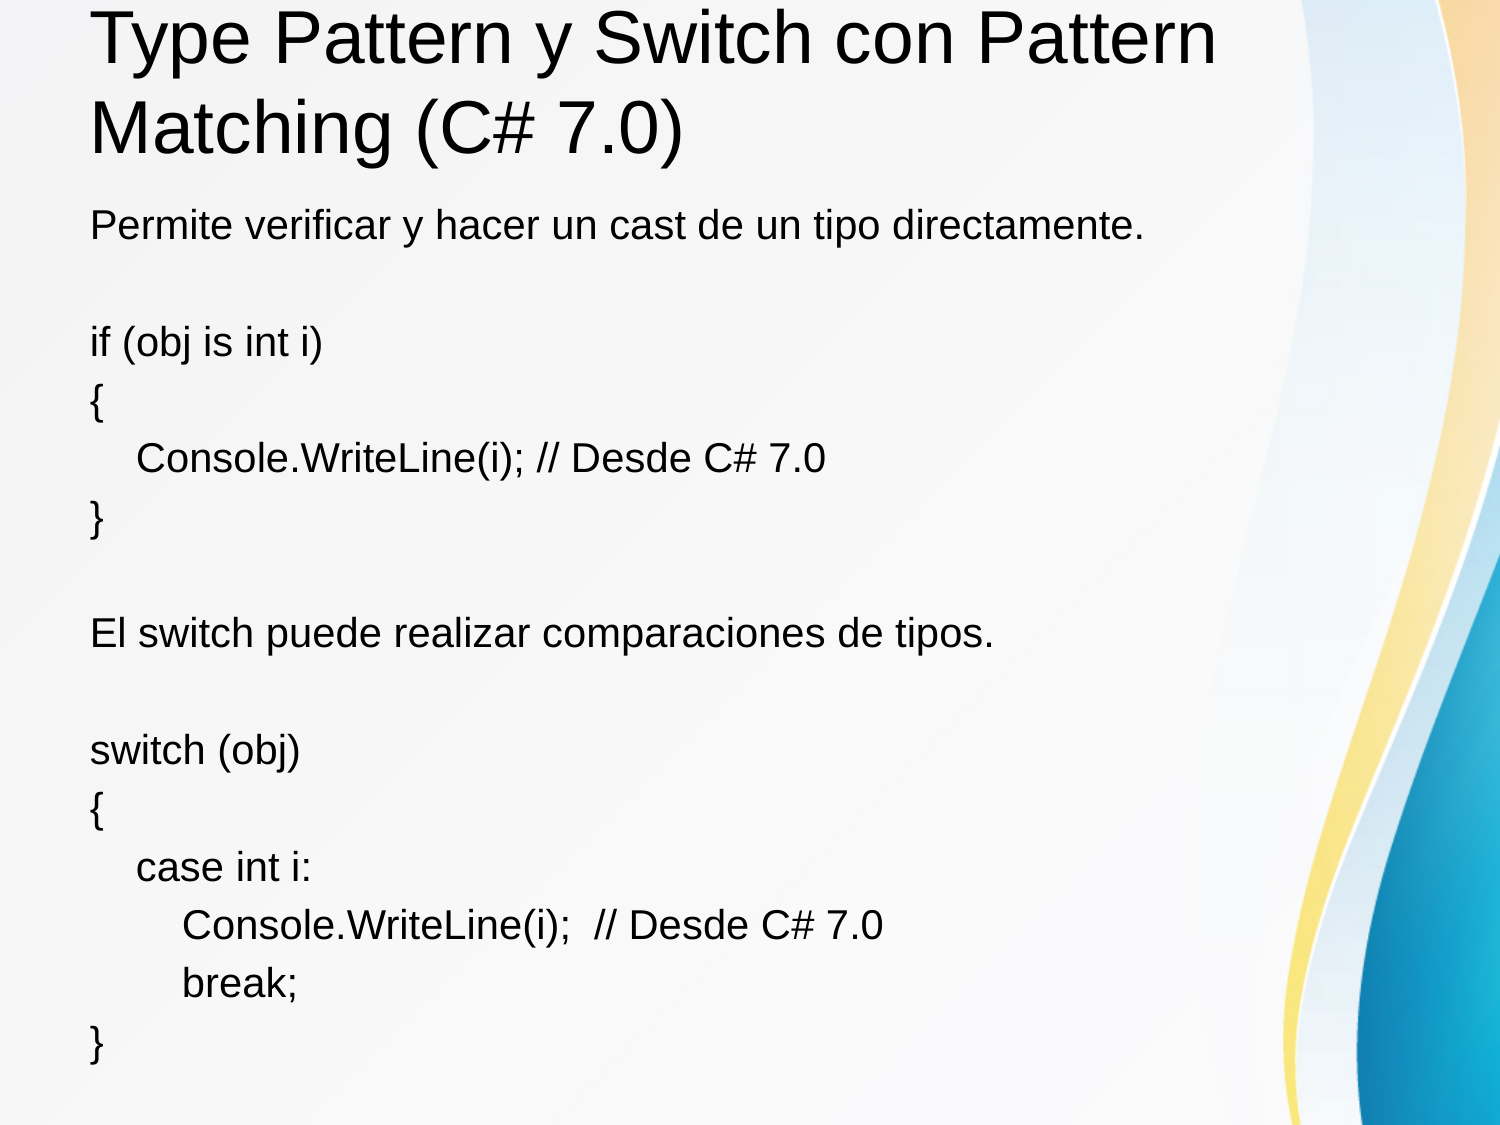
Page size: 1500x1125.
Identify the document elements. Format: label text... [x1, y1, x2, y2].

picture [0, 0, 1500, 1125]
list Permite verificar y hacer un cast de un tipo directamente. if (obj is int i) { Console.WriteLine(i); // Desde C# 7.0 } El switch puede realizar comparaciones de tipos. switch (obj) { case int i: Console.WriteLine(i); // Desde C# 7.0 break; } [75, 190, 1425, 1003]
title Type Pattern y Switch con Pattern Matching (C# 7.0) [75, 31, 1425, 127]
